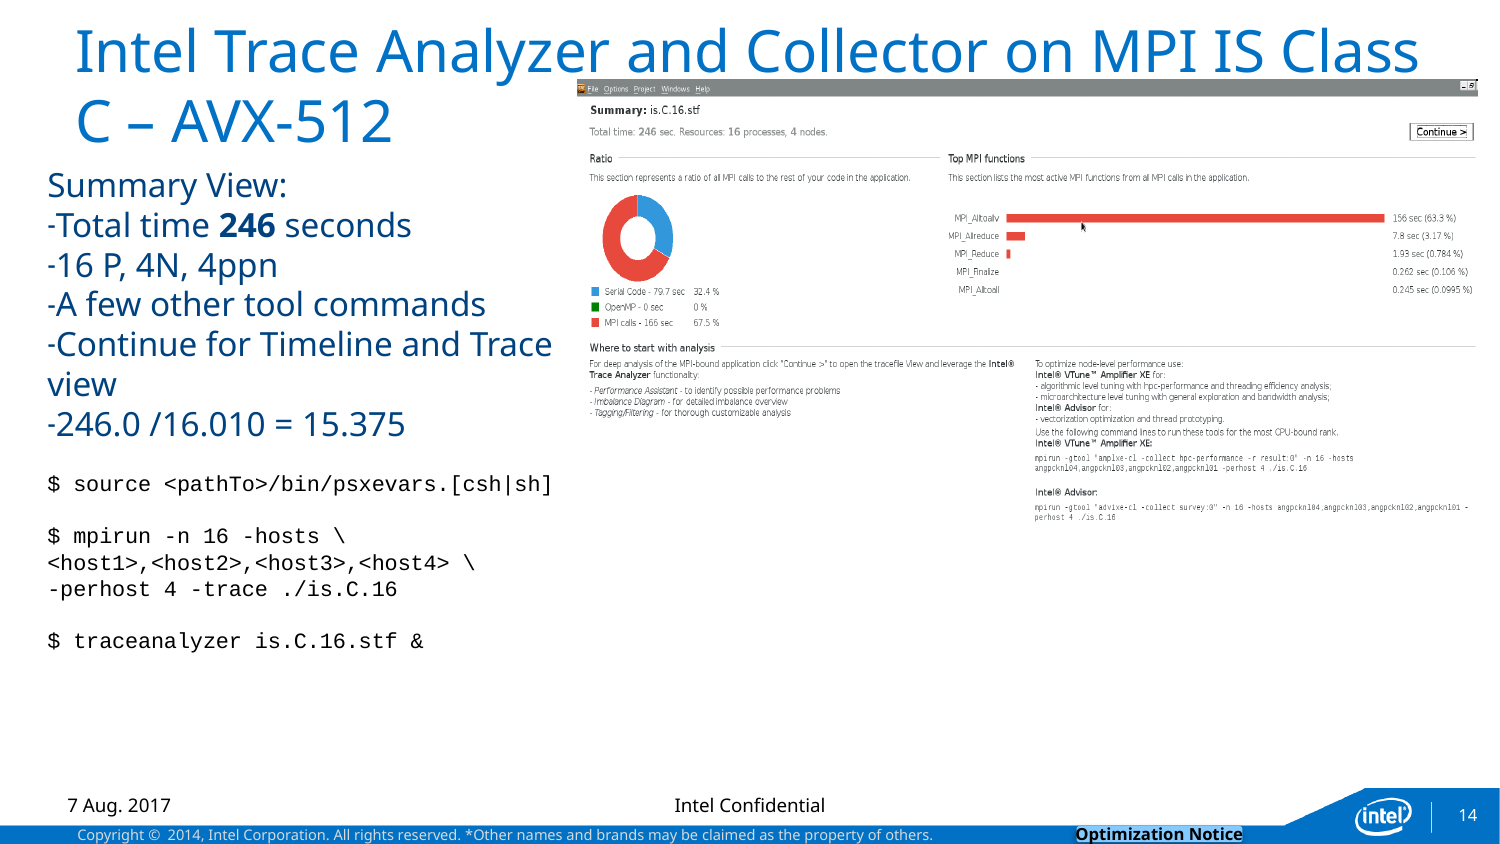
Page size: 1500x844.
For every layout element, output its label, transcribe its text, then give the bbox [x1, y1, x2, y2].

text_box Summary View: Total time 246 seconds 16 P, 4N, 4ppn A few other tool commands Continue for Timeline and Trace view 246.0 /16.010 = 15.375 $ source <pathTo>/bin/psxevars.[csh|sh] $ mpirun -n 16 -hosts \ <host1>,<host2>,<host3>,<host4> \ -perhost 4 -trace ./is.C.16 $ traceanalyzer is.C.16.stf & [32, 156, 578, 741]
footer Intel Confidential [512, 782, 988, 827]
slide_number 14 [1422, 794, 1478, 840]
title Intel Trace Analyzer and Collector on MPI IS Class C – AVX-512 [75, 14, 1425, 156]
picture [577, 79, 1478, 526]
picture [0, 788, 1500, 844]
